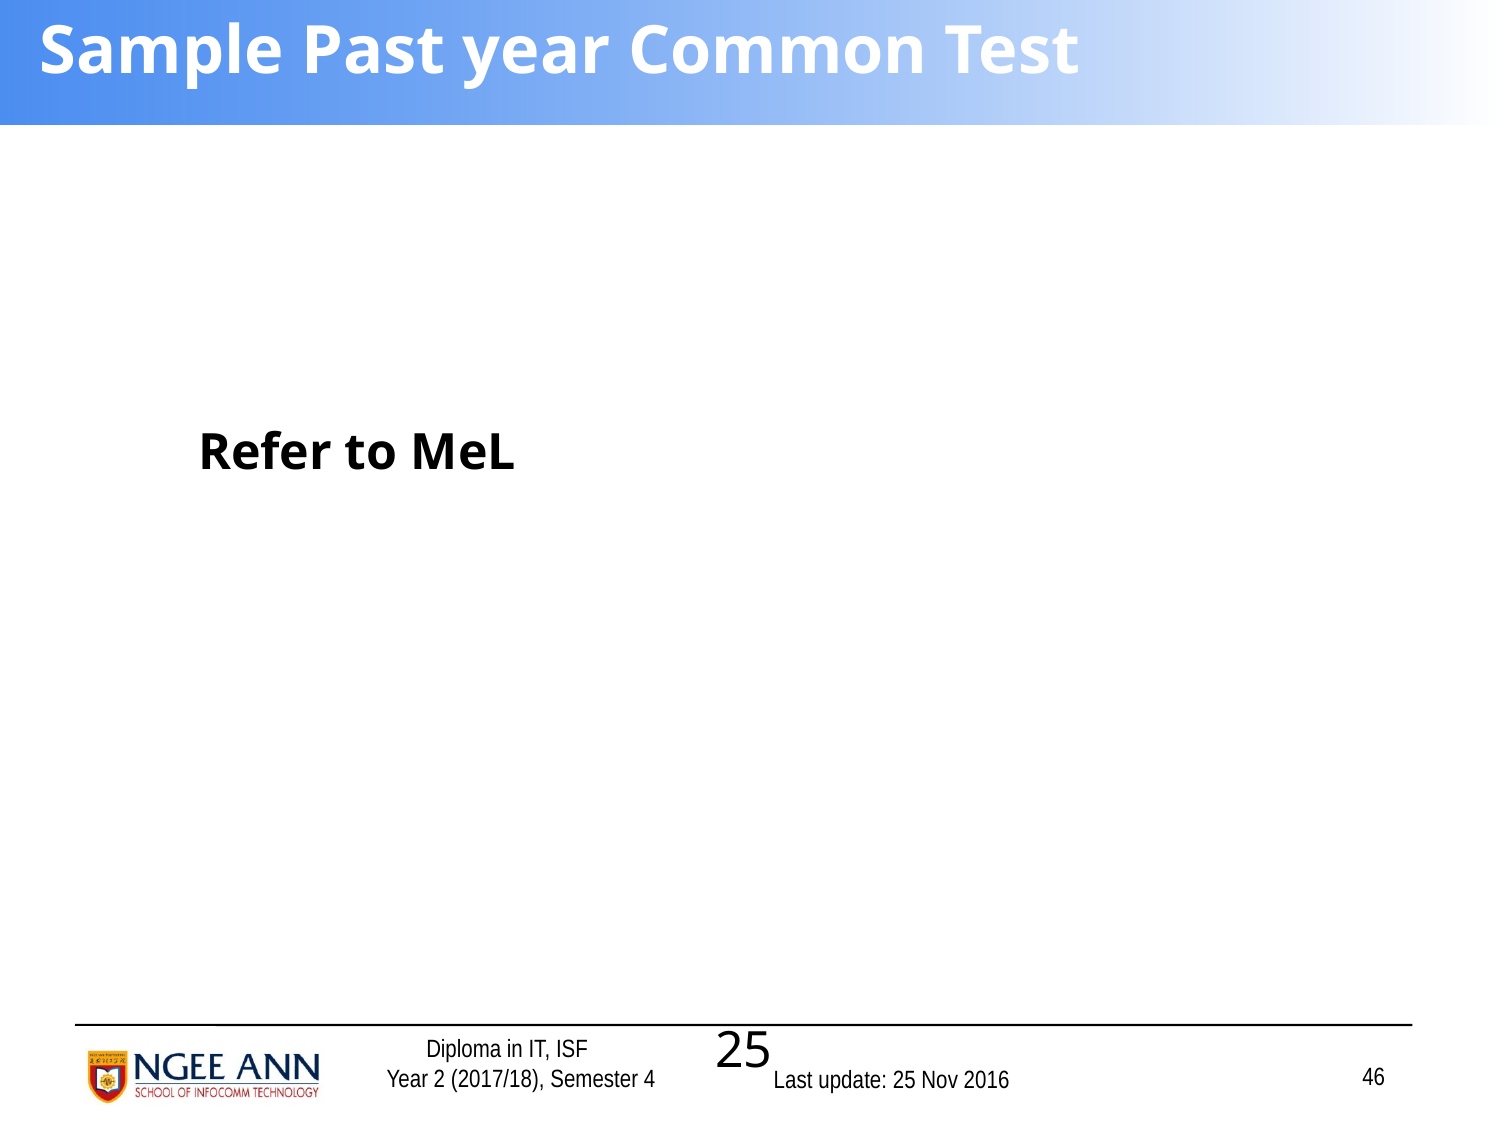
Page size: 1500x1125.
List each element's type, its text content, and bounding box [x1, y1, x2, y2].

text_box Refer to MeL [183, 412, 531, 488]
picture [62, 1028, 344, 1125]
text_box Sample Past year Common Test [24, 0, 1500, 113]
